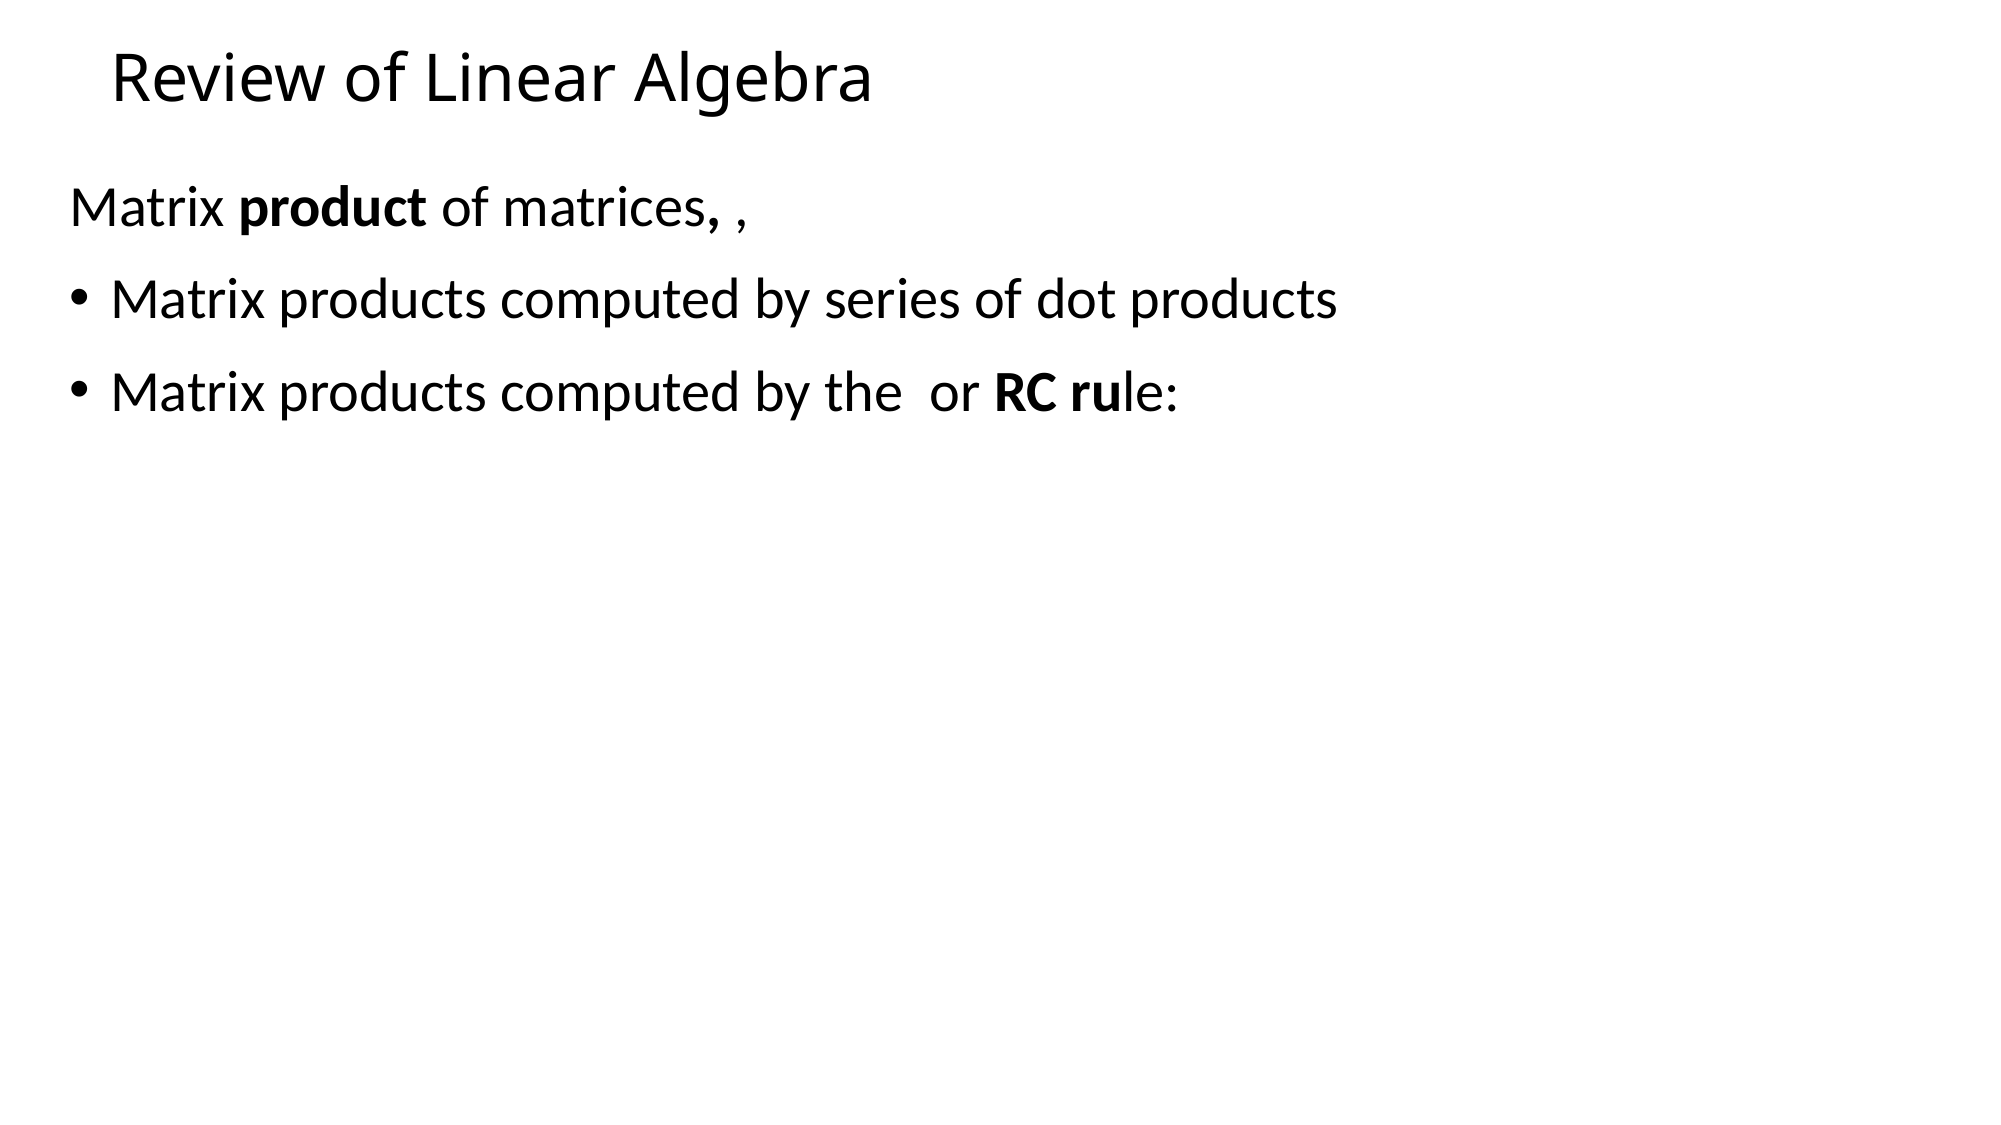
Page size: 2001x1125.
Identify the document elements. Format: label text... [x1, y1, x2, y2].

title Review of Linear Algebra [95, 36, 1821, 124]
